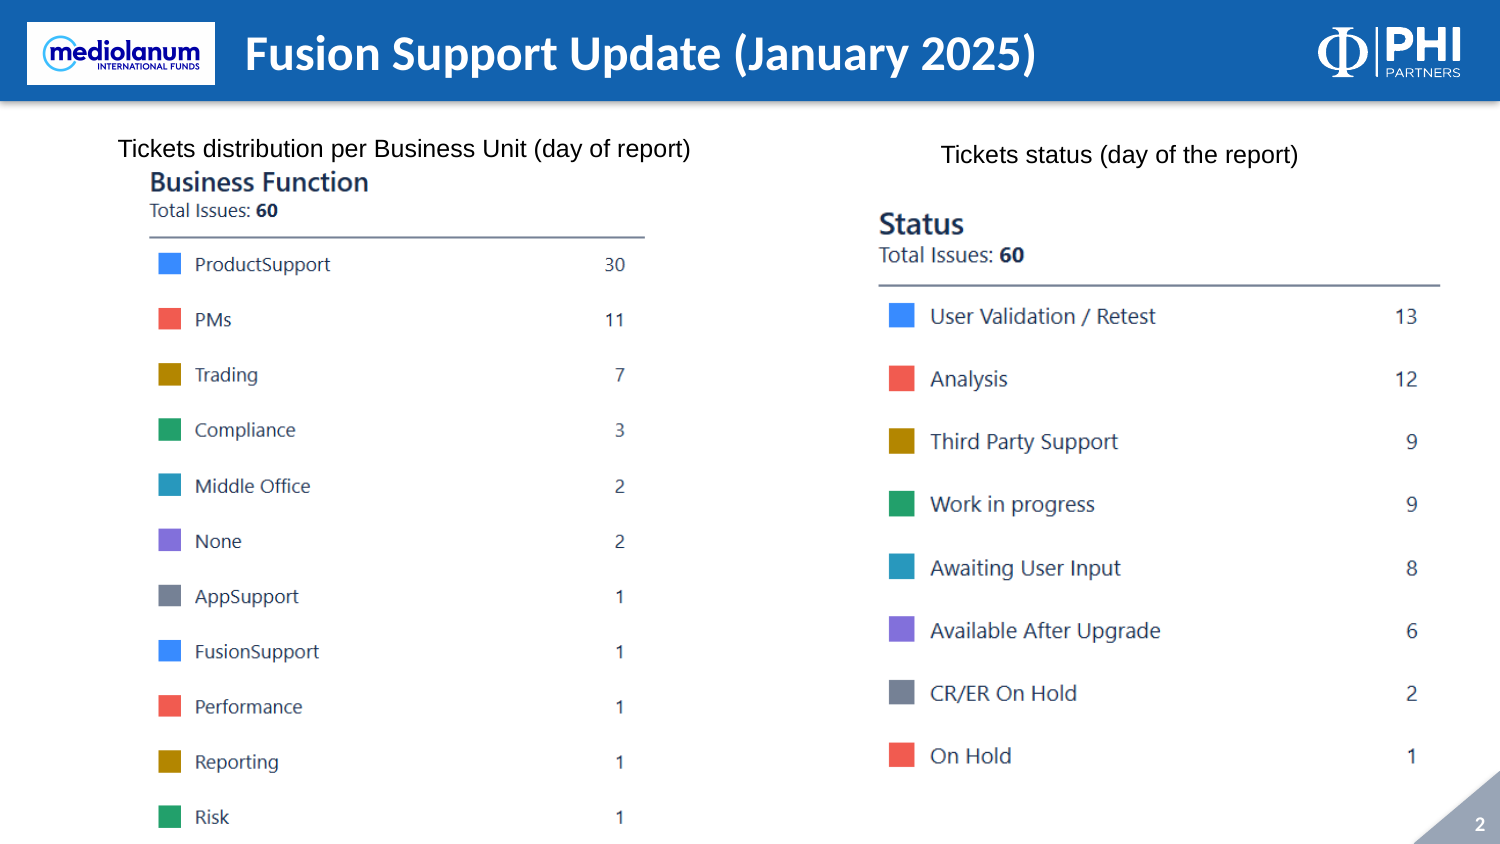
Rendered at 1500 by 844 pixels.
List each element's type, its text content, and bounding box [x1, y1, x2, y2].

text_box Tickets distribution per Business Unit (day of report) [88, 124, 722, 170]
picture [134, 166, 651, 831]
text_box Tickets status (day of the report) [807, 130, 1433, 176]
picture [873, 201, 1453, 774]
picture [27, 22, 215, 86]
title Fusion Support Update (January 2025) [230, 13, 1291, 89]
